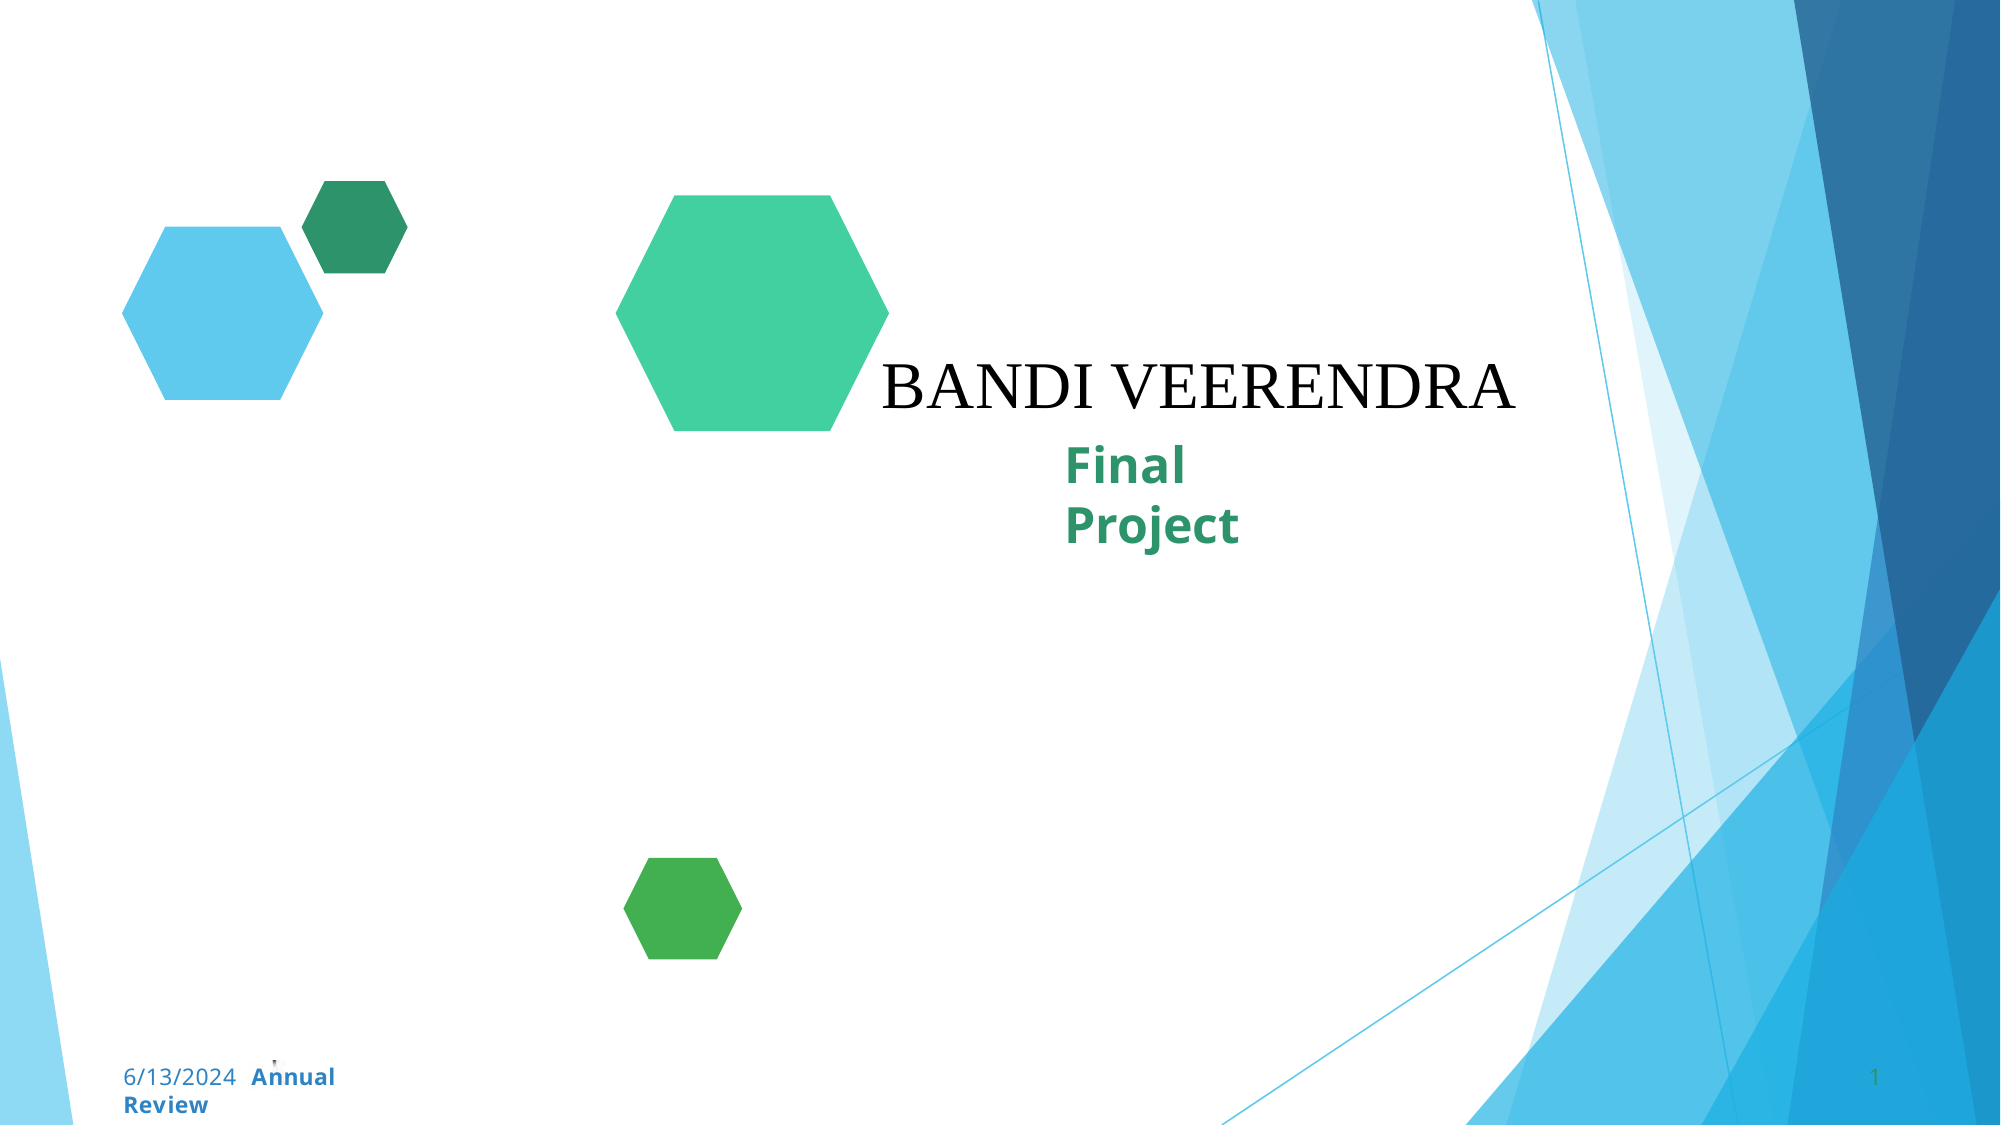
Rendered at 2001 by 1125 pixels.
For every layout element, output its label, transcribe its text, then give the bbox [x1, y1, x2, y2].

text_box [615, 195, 890, 338]
text_box 6/13/2024 Annual Review [121, 1094, 417, 1118]
text_box [623, 857, 743, 960]
title BANDI VEERENDRA [354, 338, 1555, 530]
picture [110, 1060, 463, 1094]
text_box Final Project [1062, 431, 1368, 554]
slide_number 1 [1862, 1061, 1888, 1125]
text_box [121, 181, 408, 400]
